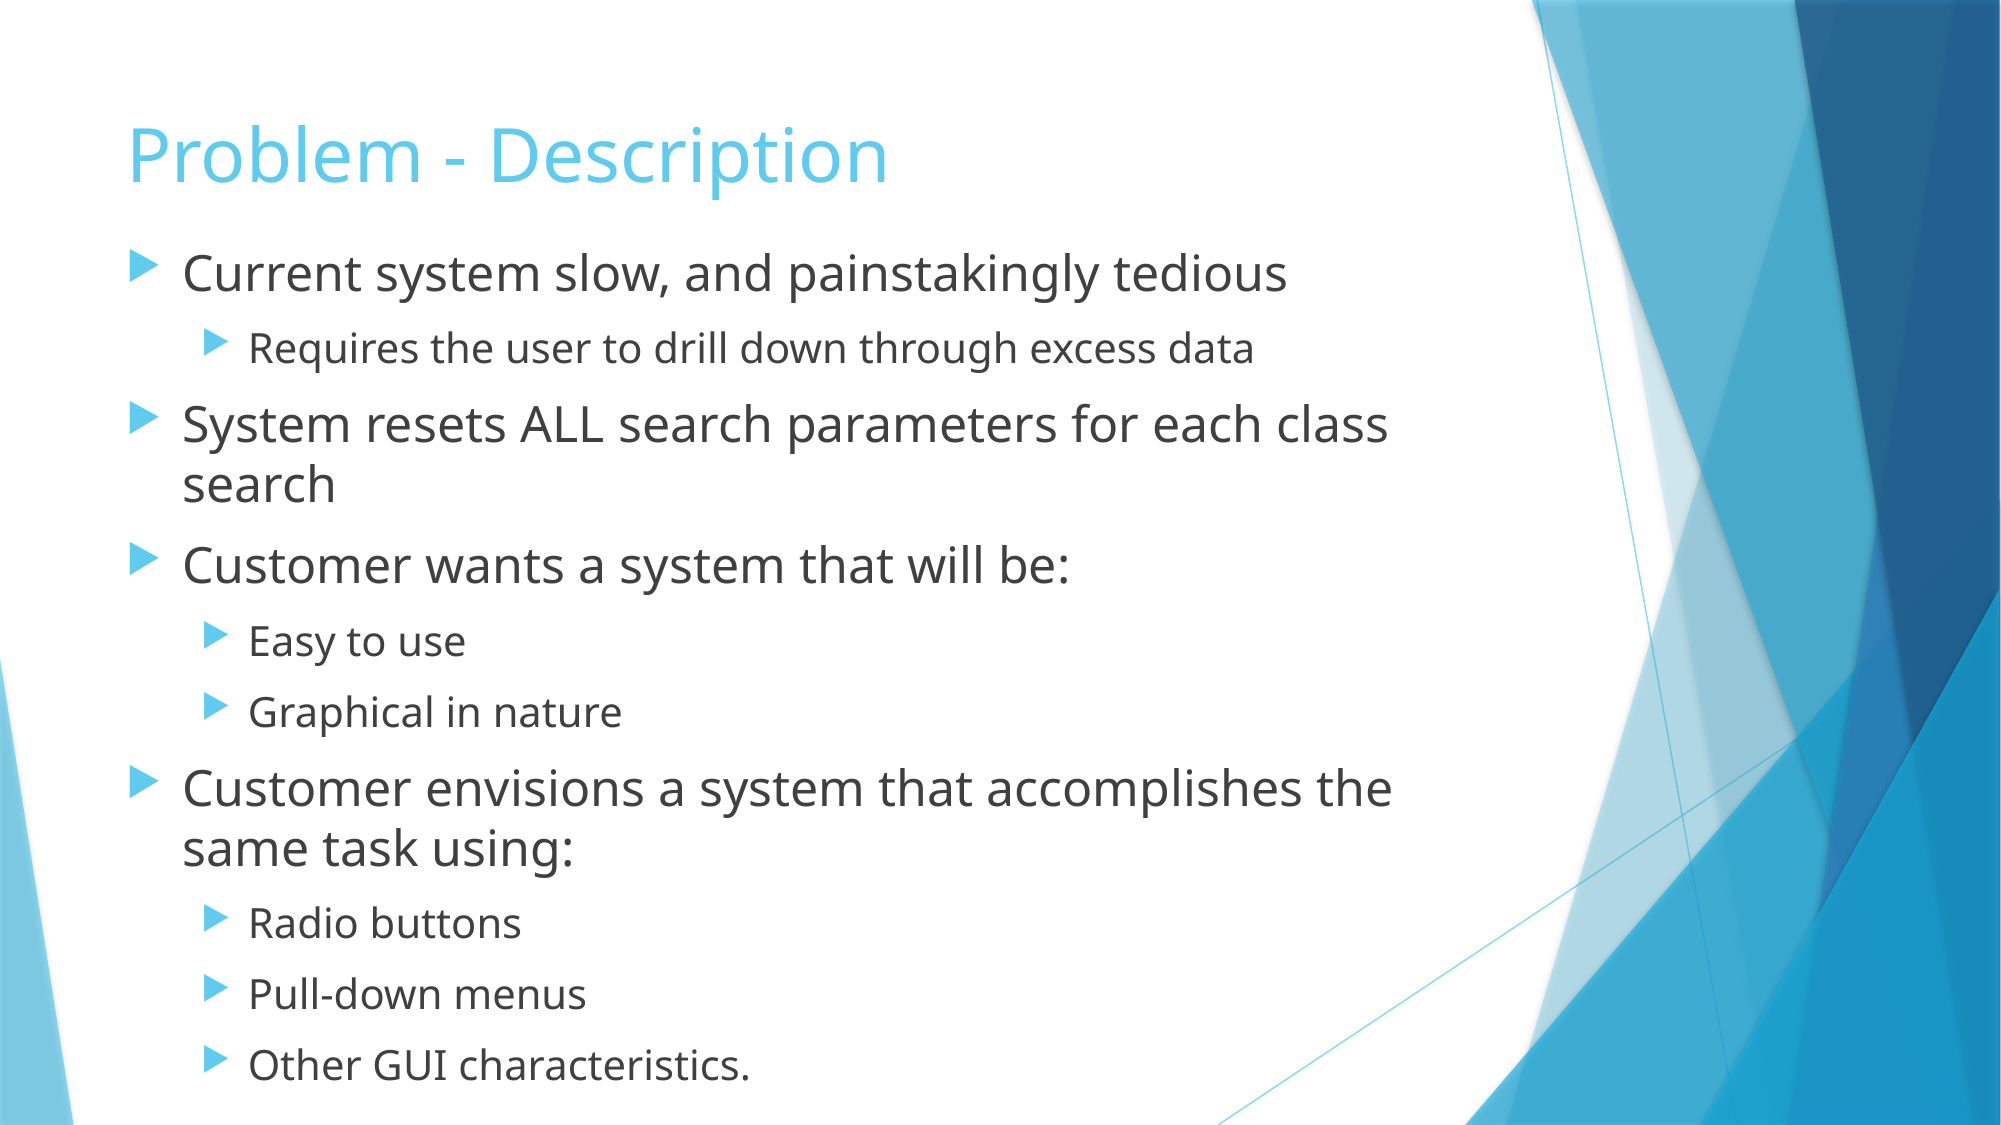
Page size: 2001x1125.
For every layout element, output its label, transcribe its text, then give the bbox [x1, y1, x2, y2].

title Problem - Description [111, 99, 1522, 233]
list Current system slow, and painstakingly tedious Requires the user to drill down through excess data System resets all search parameters for each class search Customer wants a system that will be: Easy to use Graphical in nature Customer envisions a system that accomplishes the same task using: Radio buttons Pull-down menus Other GUI characteristics. [111, 233, 1522, 991]
